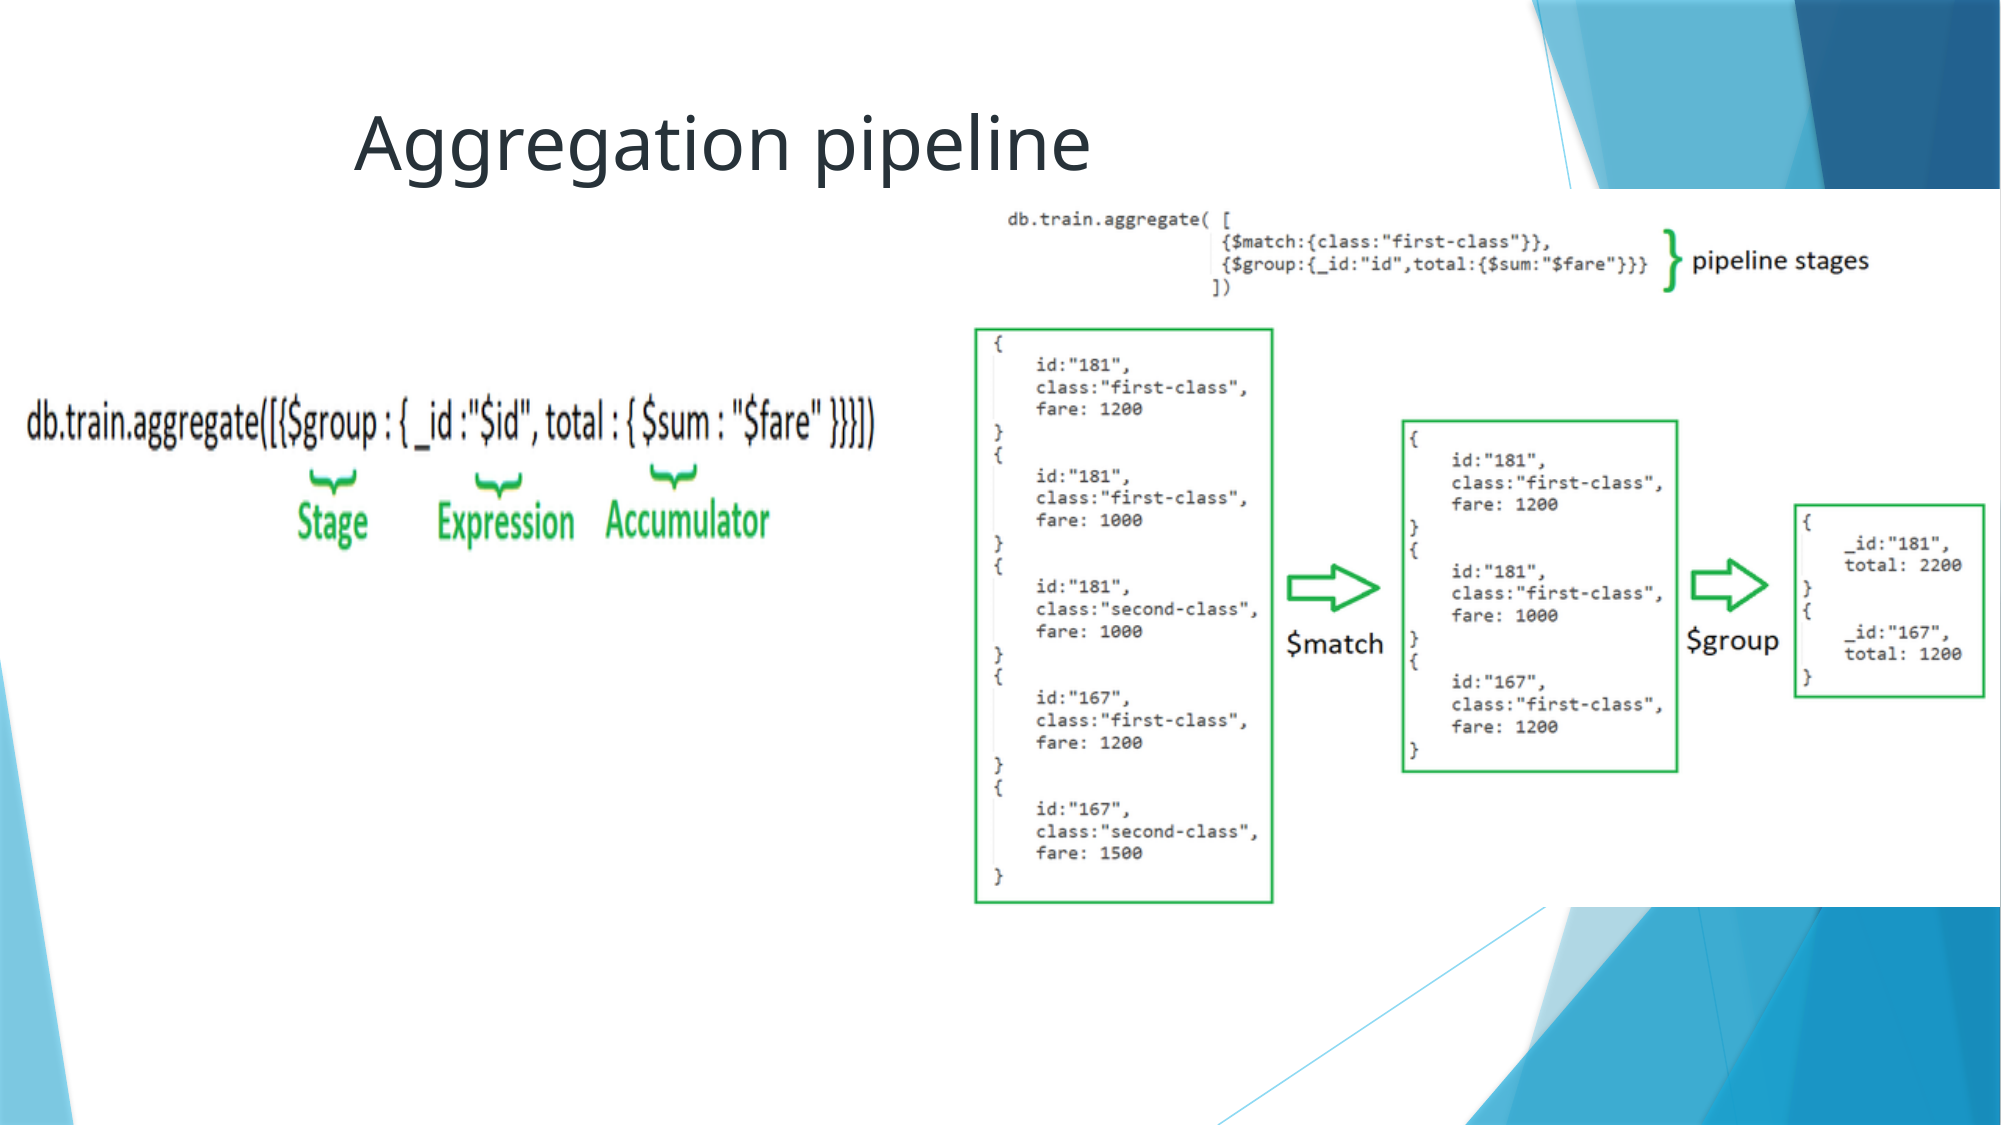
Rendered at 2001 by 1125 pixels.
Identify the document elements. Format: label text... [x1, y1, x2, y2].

picture [5, 334, 944, 636]
title Aggregation pipeline [339, 87, 1750, 305]
picture [967, 189, 2000, 908]
